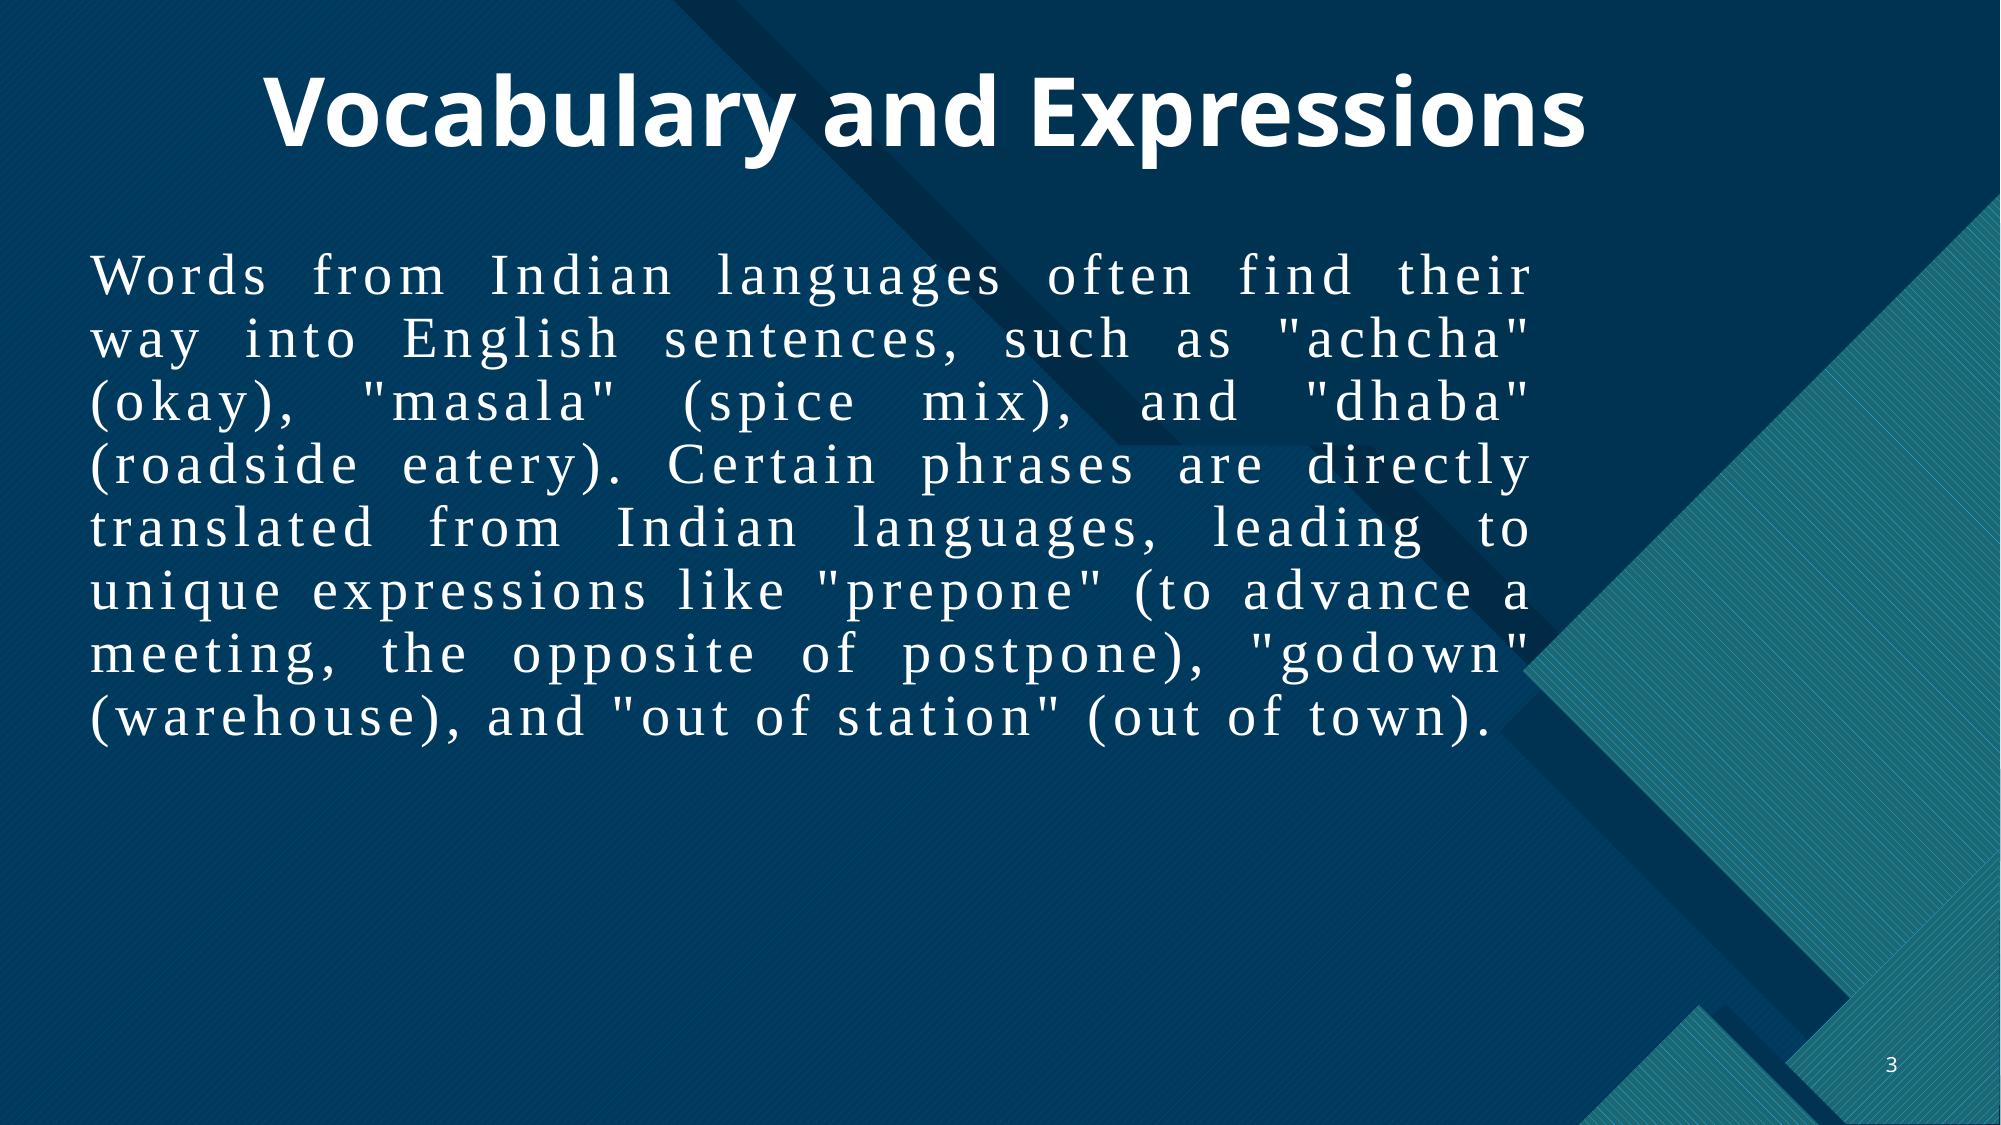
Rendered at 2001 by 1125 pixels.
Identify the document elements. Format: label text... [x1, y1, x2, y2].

slide_number 3 [1845, 1035, 1913, 1096]
list Words from Indian languages often find their way into English sentences, such as "achcha" (okay), "masala" (spice mix), and "dhaba" (roadside eatery). Certain phrases are directly translated from Indian languages, leading to unique expressions like "prepone" (to advance a meeting, the opposite of postpone), "godown" (warehouse), and "out of station" (out of town). [75, 236, 1554, 305]
title Vocabulary and Expressions [248, 34, 1665, 176]
